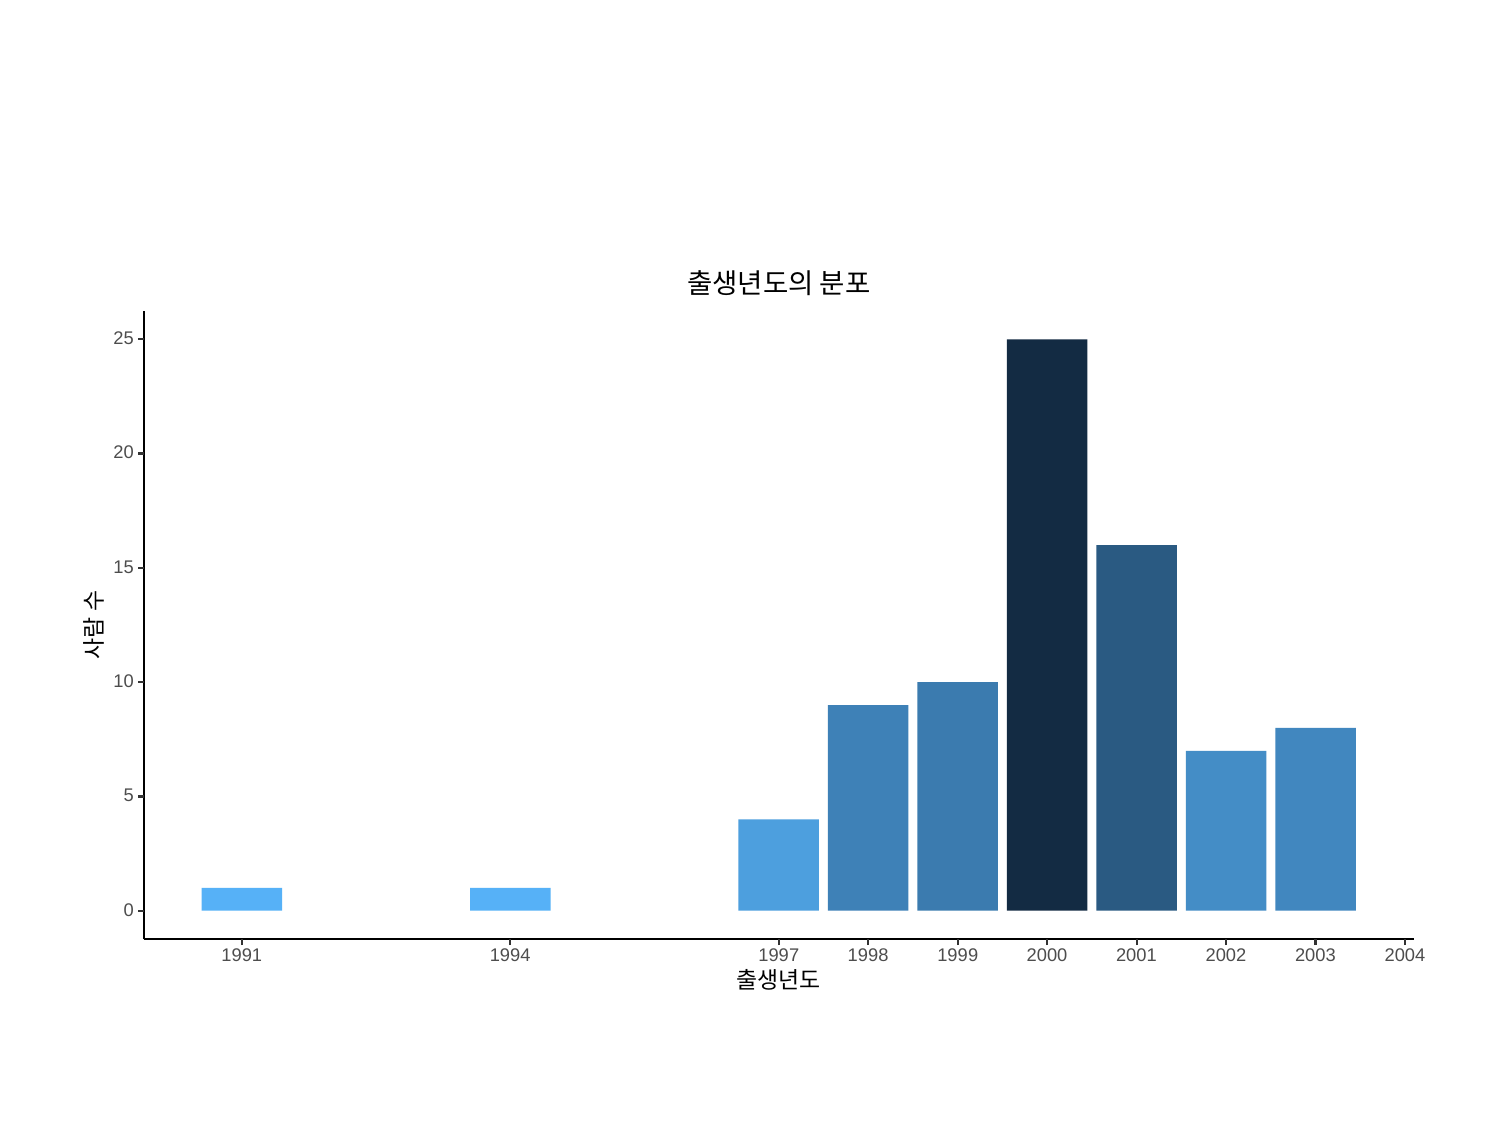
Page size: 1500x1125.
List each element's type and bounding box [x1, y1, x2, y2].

text_box [74, 262, 1426, 1006]
